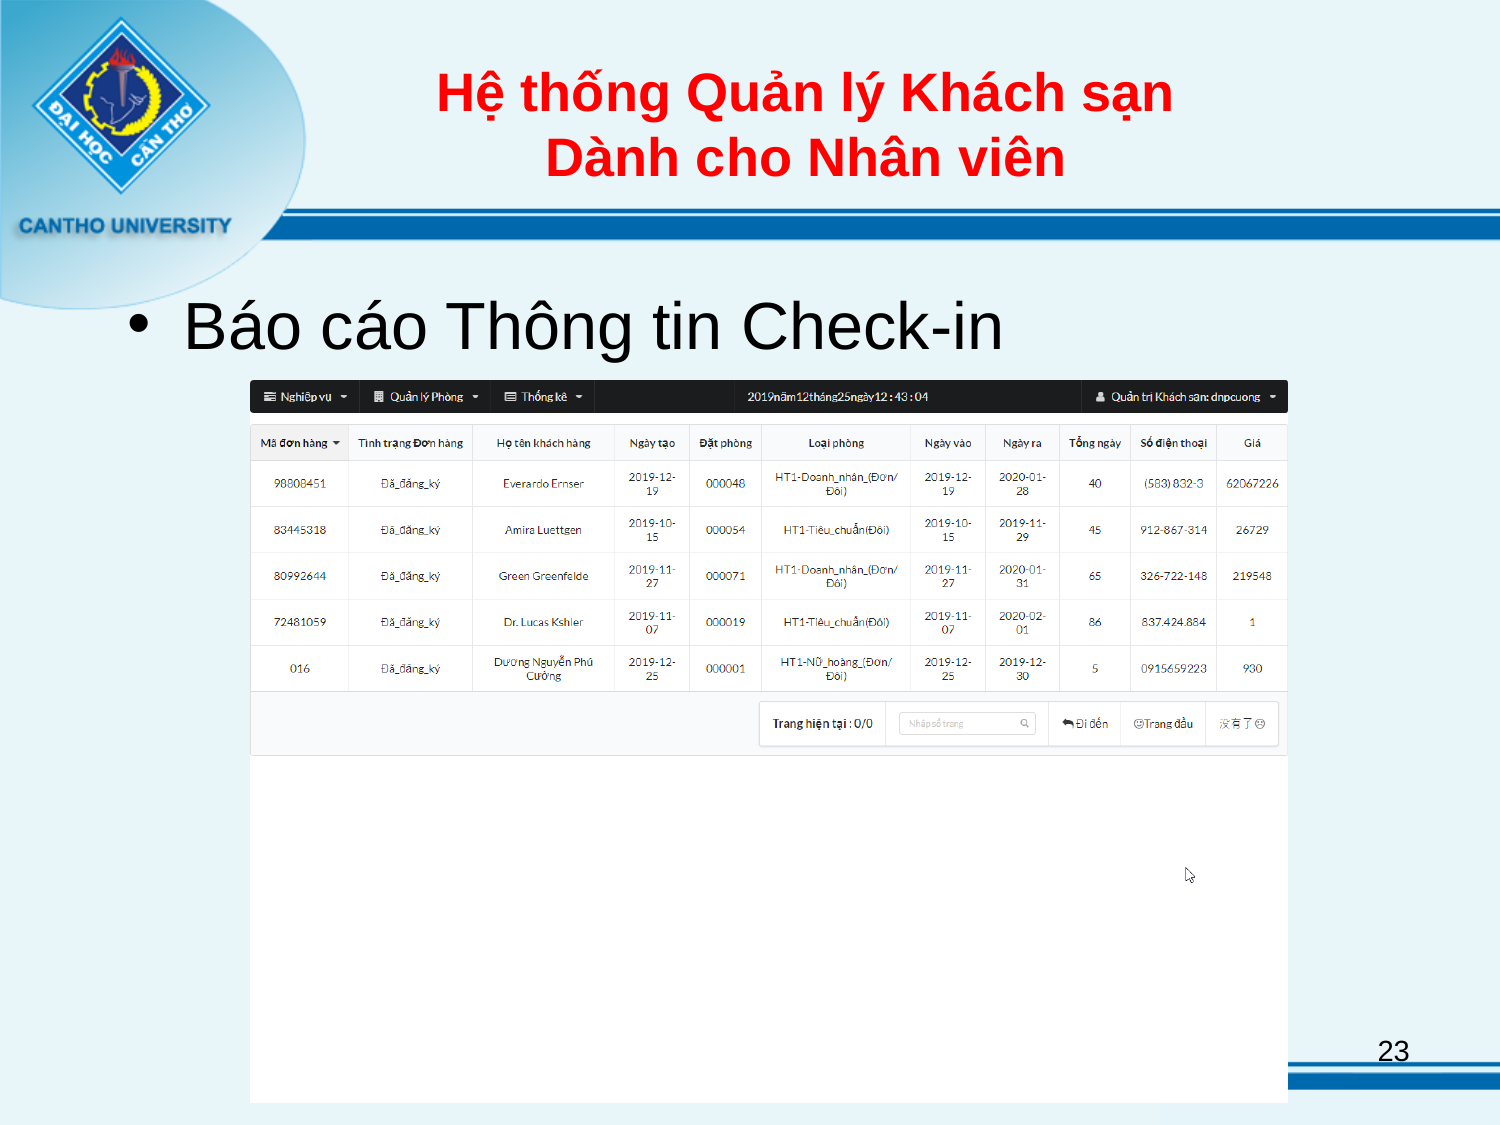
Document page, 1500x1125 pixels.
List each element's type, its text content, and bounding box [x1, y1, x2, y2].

text_box ‹#› [1293, 1024, 1425, 1103]
list Báo cáo Thông tin Check-in [112, 275, 1425, 1005]
title Hệ thống Quản lý Khách sạn Dành cho Nhân viên [187, 45, 1425, 200]
picture [0, 0, 1500, 1125]
